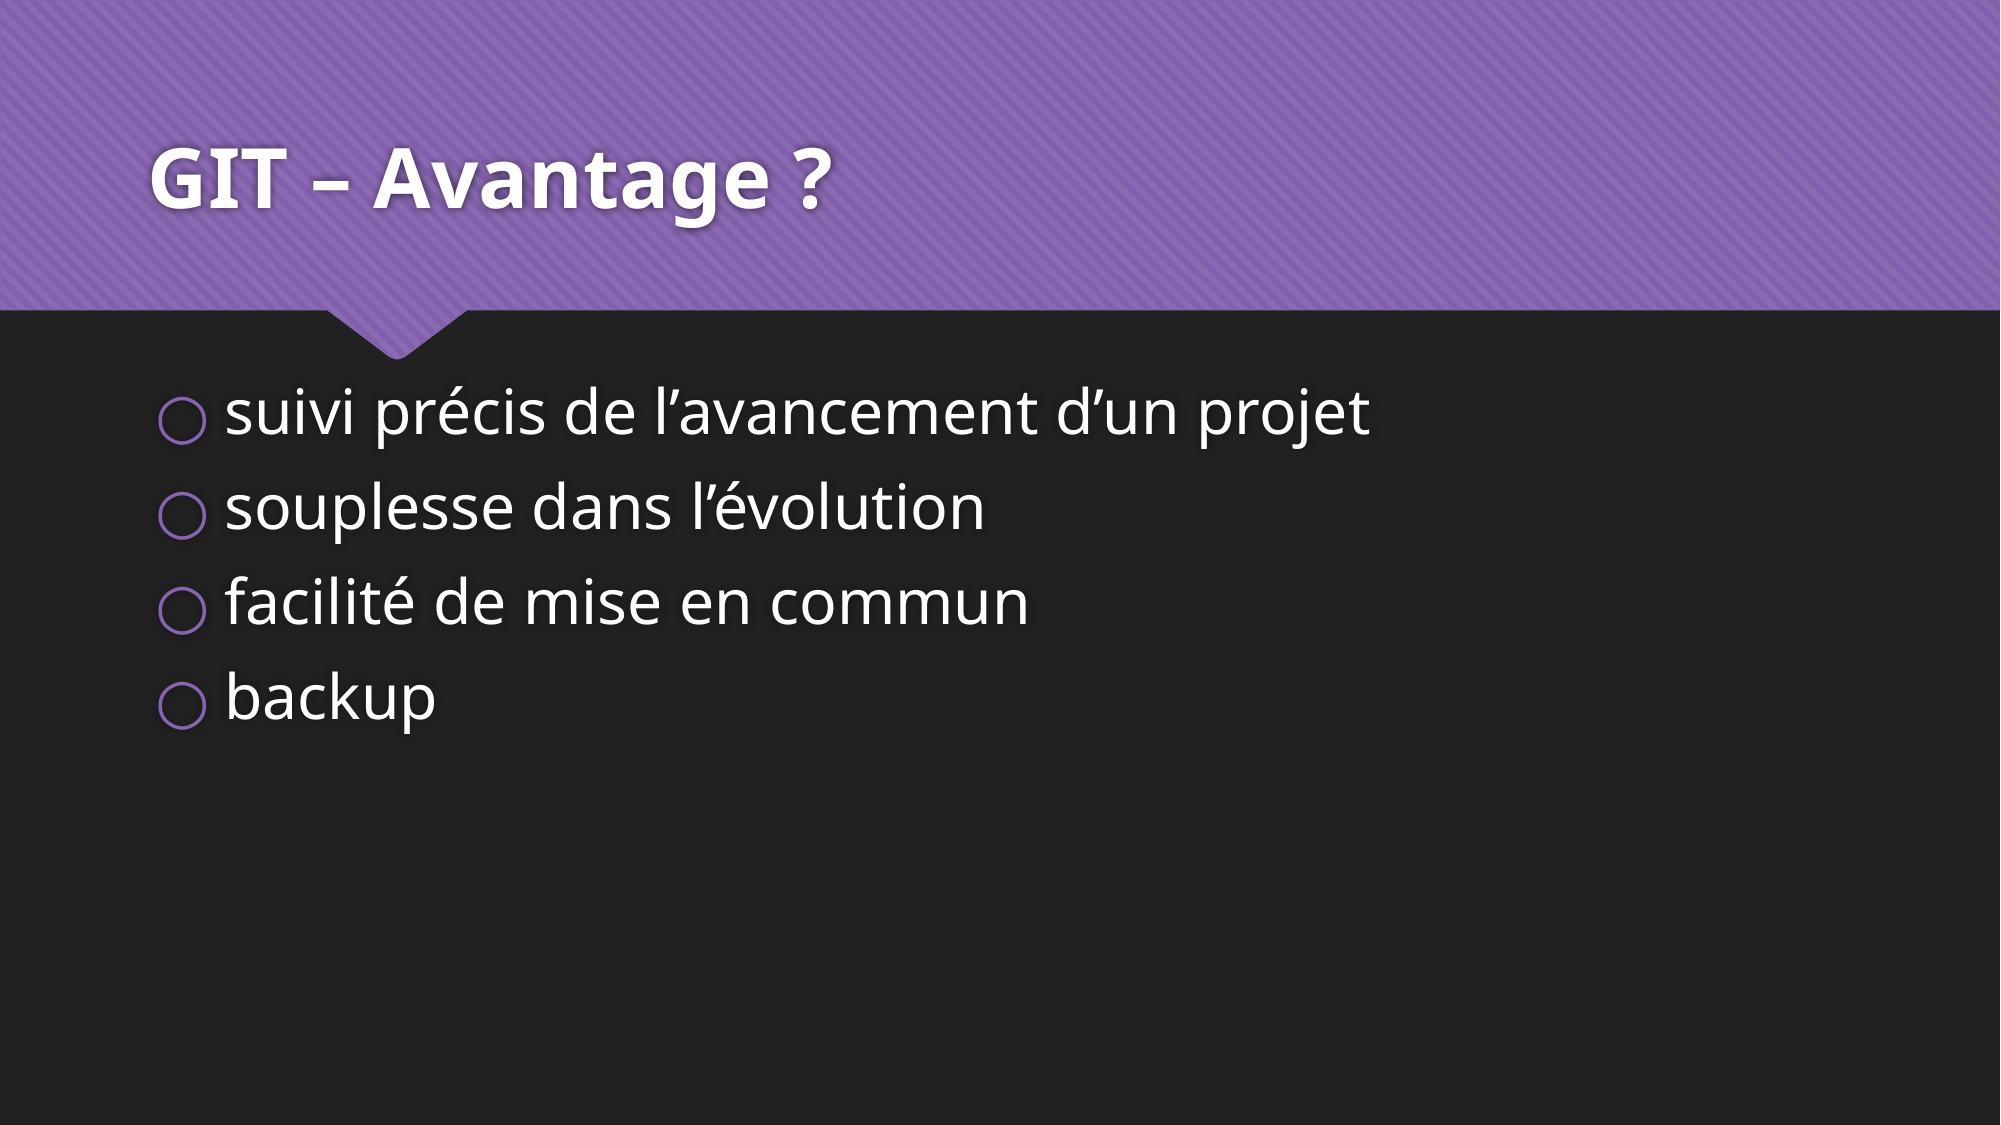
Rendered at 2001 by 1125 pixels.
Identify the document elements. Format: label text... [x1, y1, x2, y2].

list suivi précis de l’avancement d’un projet souplesse dans l’évolution facilité de mise en commun backup [134, 364, 1866, 962]
title GIT – Avantage ? [132, 73, 1868, 233]
picture [1, 1, 1999, 357]
